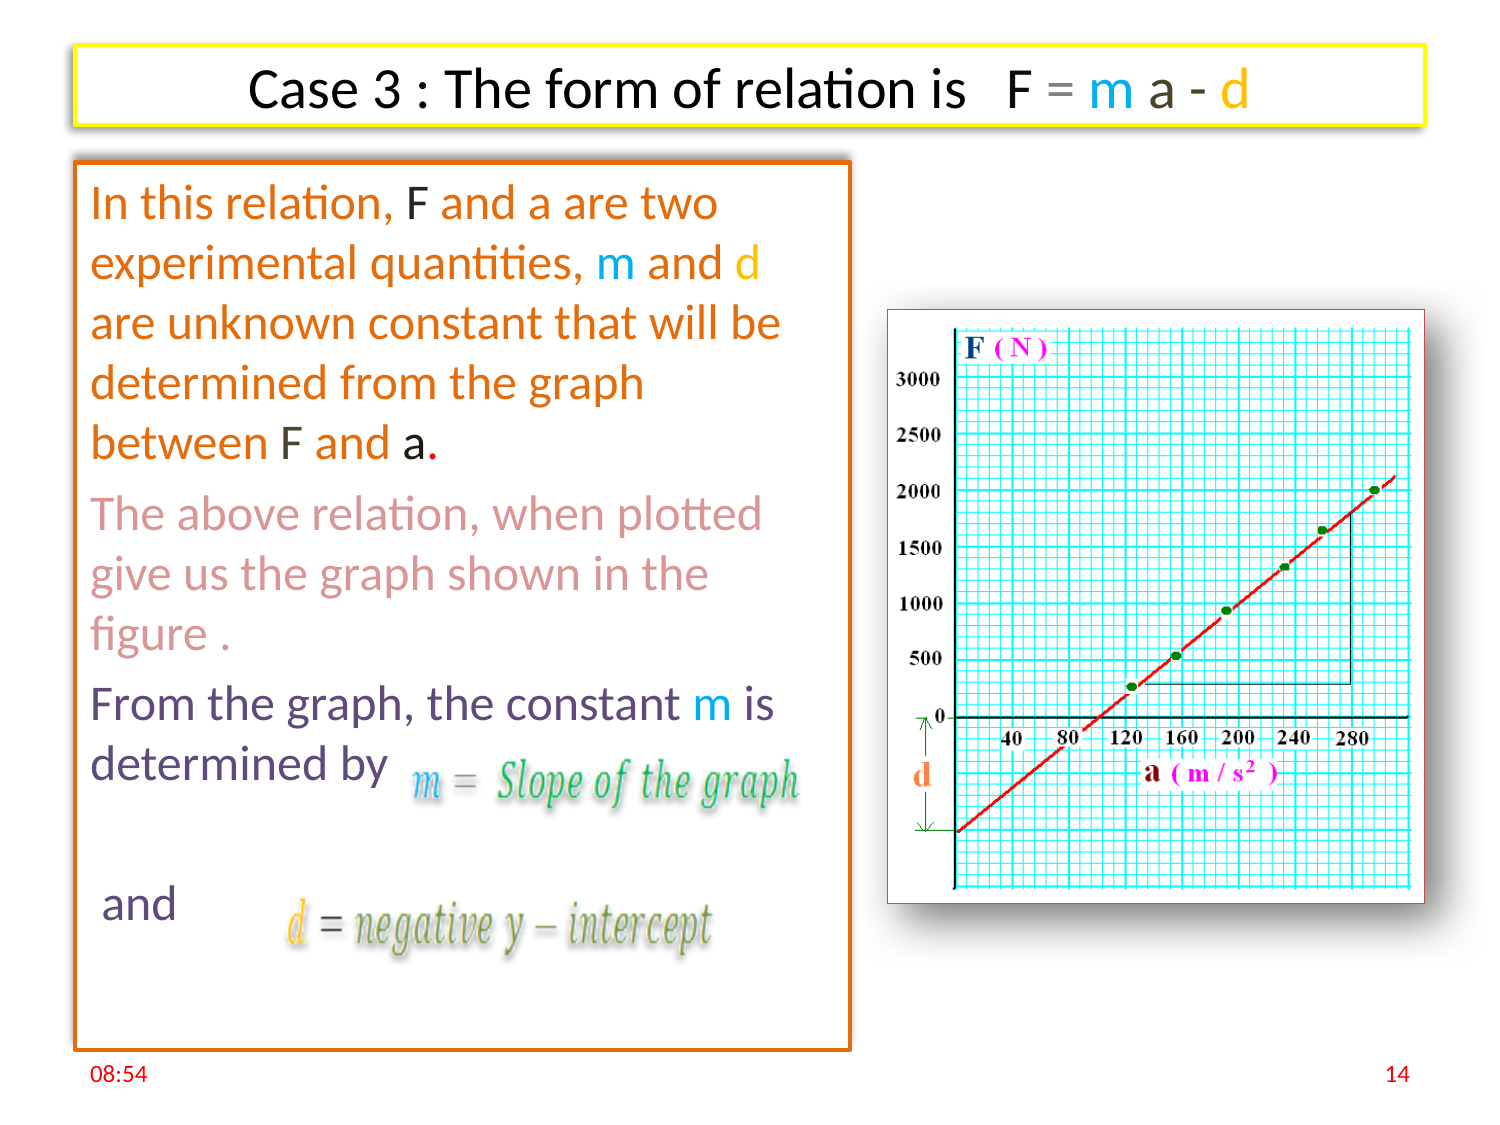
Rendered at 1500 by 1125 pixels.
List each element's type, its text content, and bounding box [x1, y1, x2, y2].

picture [287, 887, 716, 976]
title Case 3 : The form of relation is F = m a - d [73, 43, 1427, 127]
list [887, 308, 1426, 904]
list In this relation, F and a are two experimental quantities, m and d are unknown constant that will be determined from the graph between F and a. The above relation, when plotted give us the graph shown in the figure . From the graph, the constant m is determined by and [73, 160, 852, 1052]
picture [412, 749, 801, 826]
slide_number 14 [1074, 1042, 1425, 1103]
slide_number الإثنين، 04 تشرين الأول، 2021 [75, 1042, 425, 1103]
